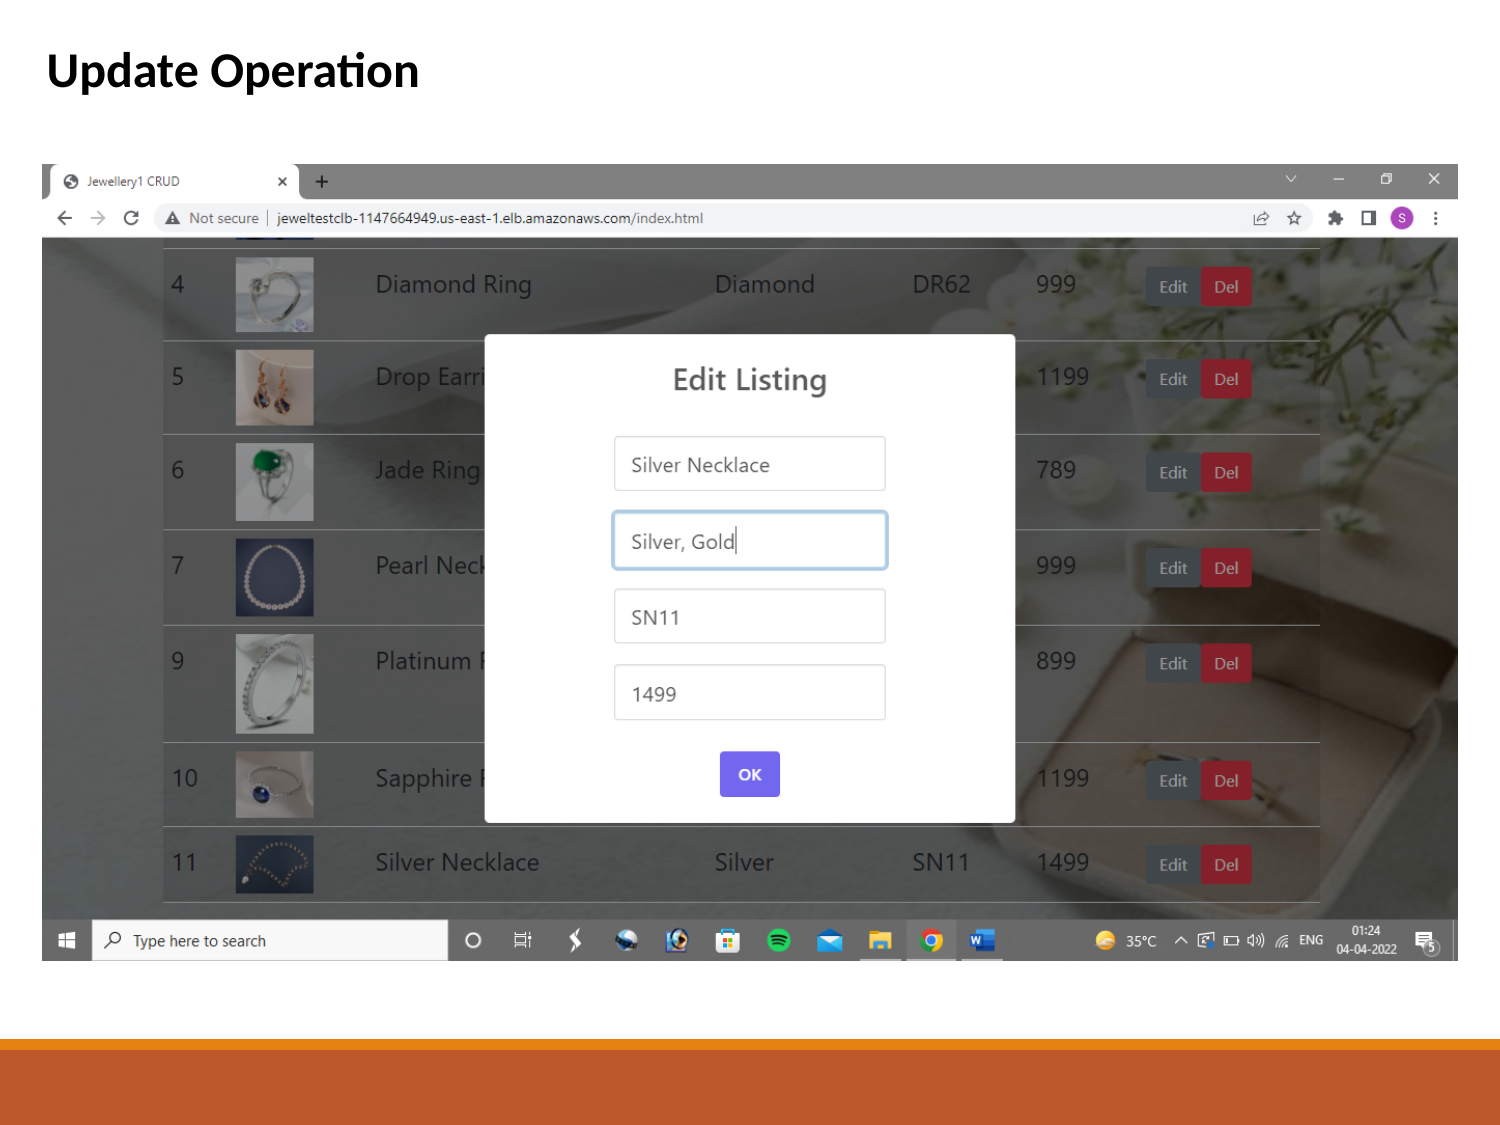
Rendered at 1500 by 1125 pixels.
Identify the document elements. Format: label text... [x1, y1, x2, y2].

text_box Update Operation [31, 0, 1251, 290]
picture [41, 164, 1458, 961]
